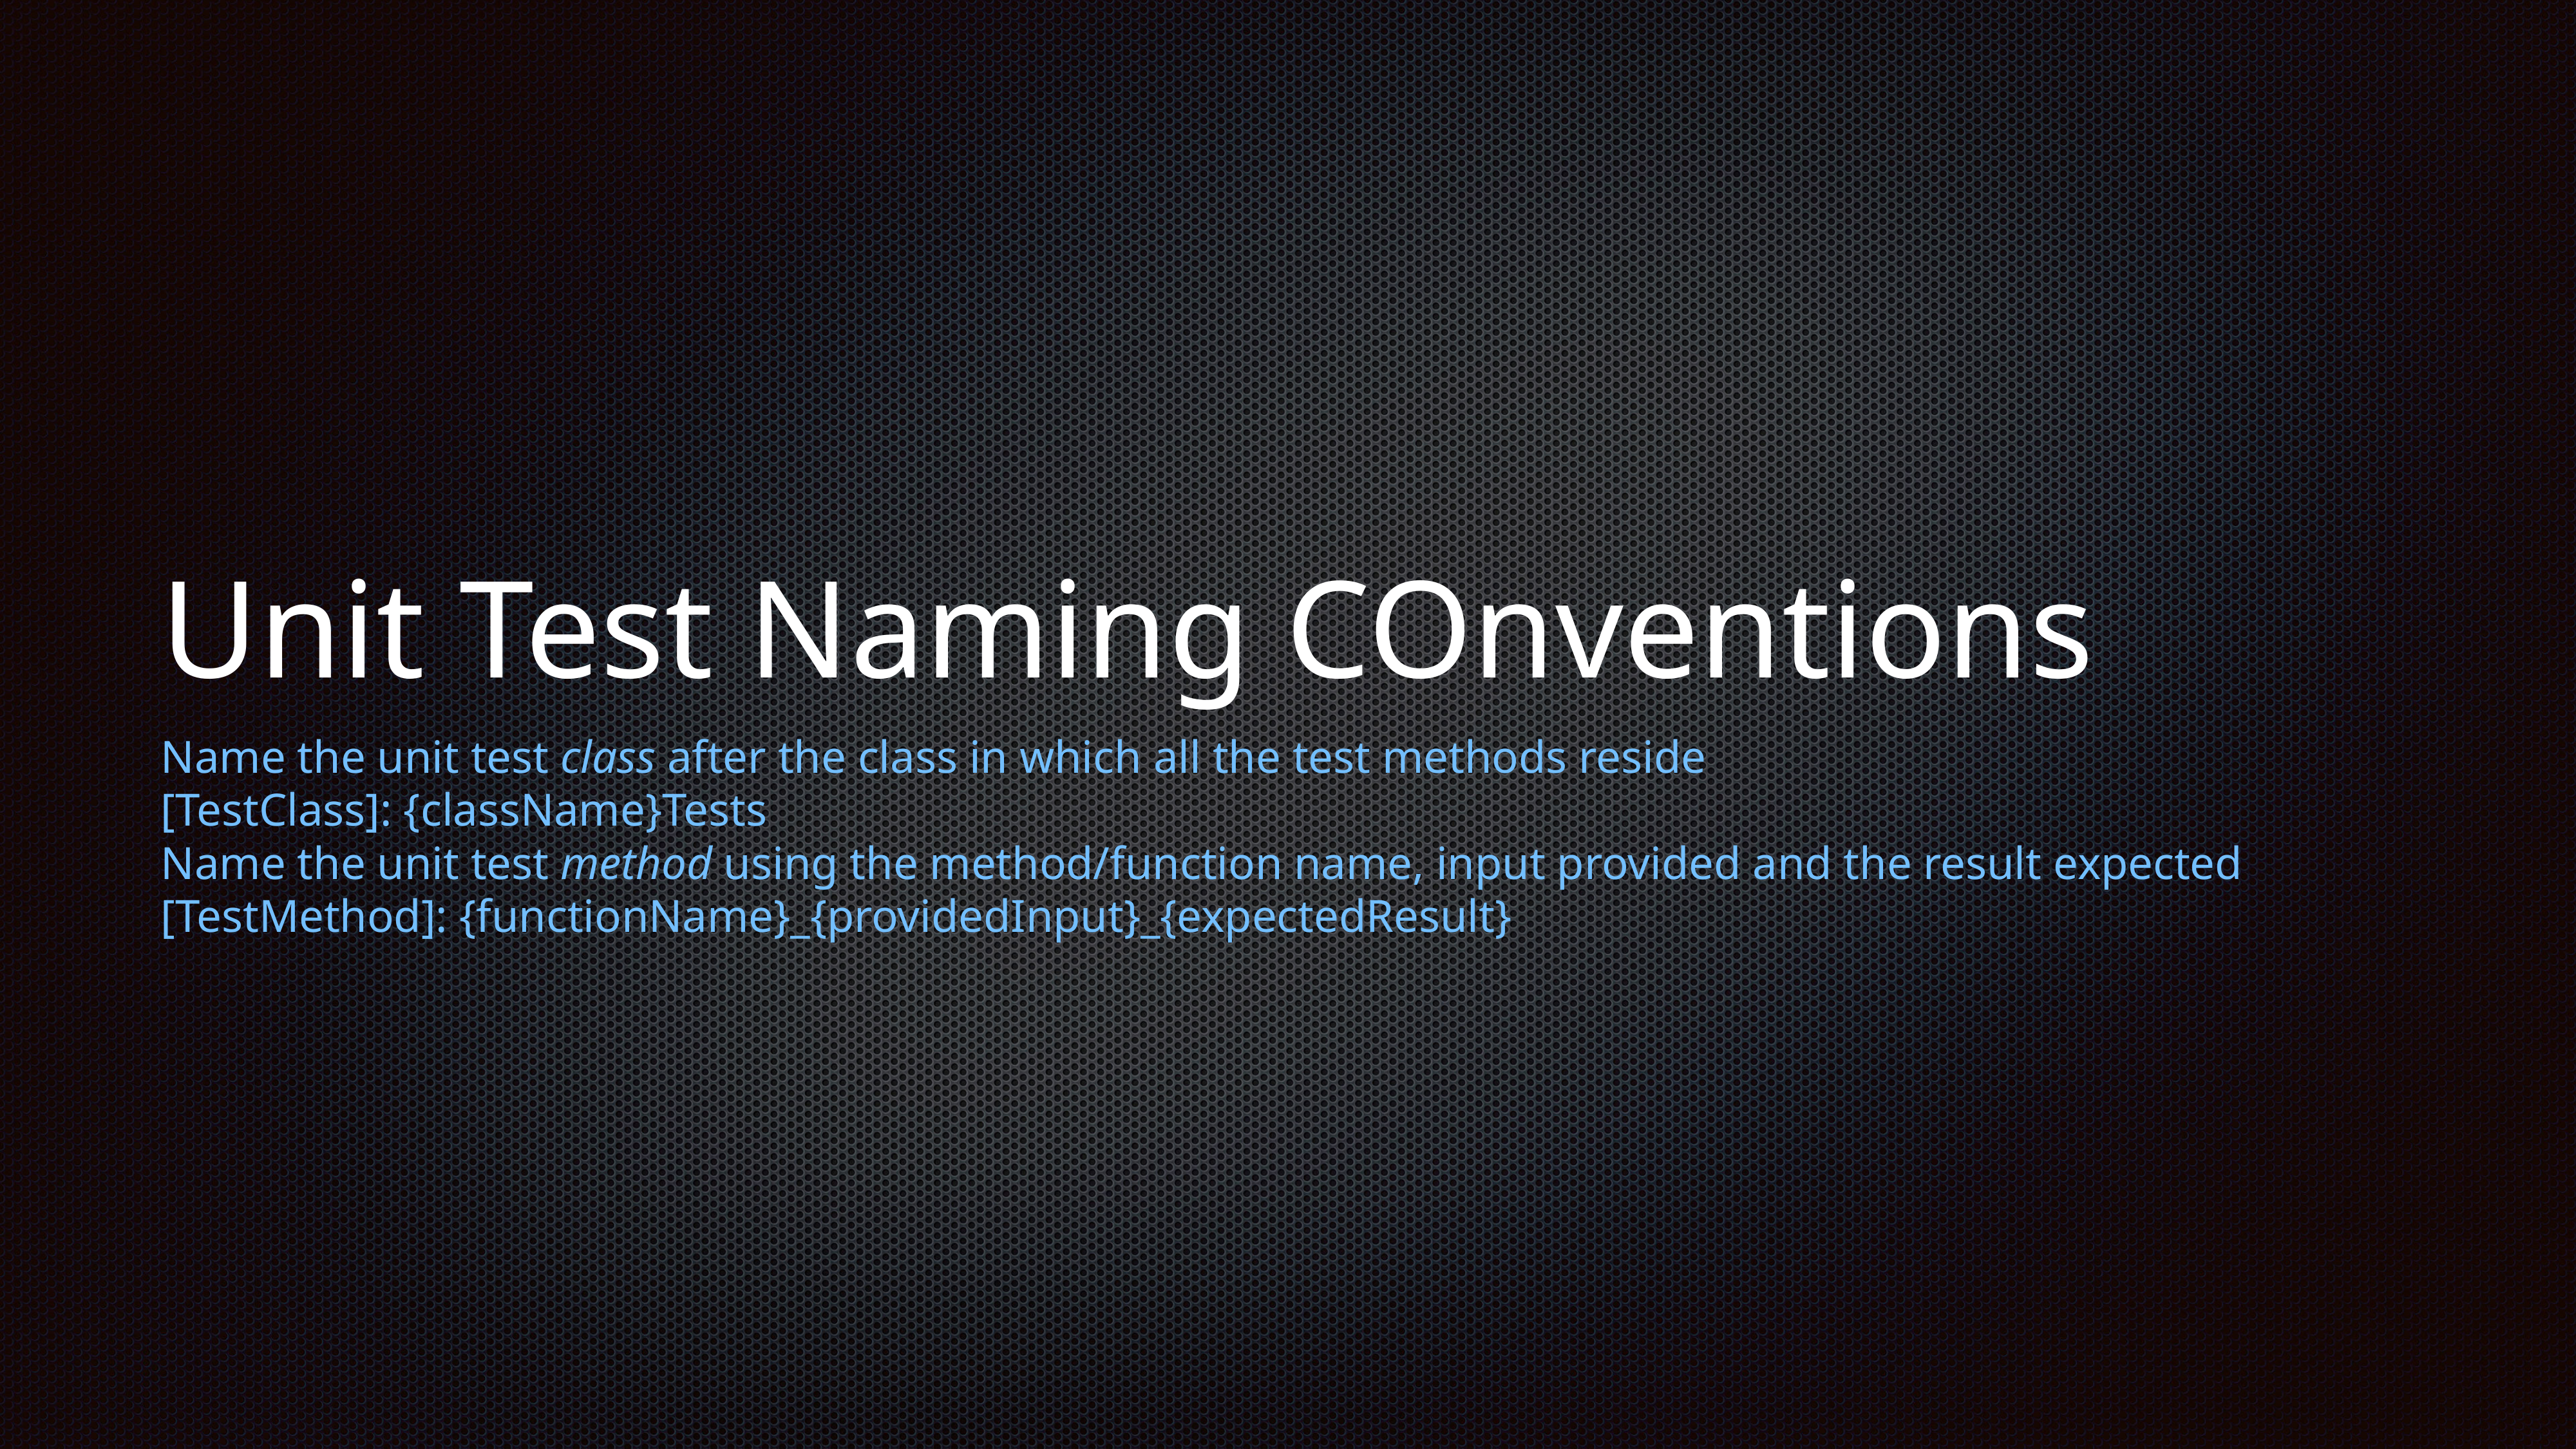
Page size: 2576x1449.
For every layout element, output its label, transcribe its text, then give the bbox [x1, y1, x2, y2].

subtitle Name the unit test class after the class in which all the test methods reside [TestClass]: {className}Tests Name the unit test method using the method/function name, input provided and the result expected [TestMethod]: {functionName}_{providedInput}_{expectedResult} [155, 723, 2421, 957]
title Unit Test Naming COnventions [155, 189, 2421, 710]
picture [0, 0, 2576, 1449]
